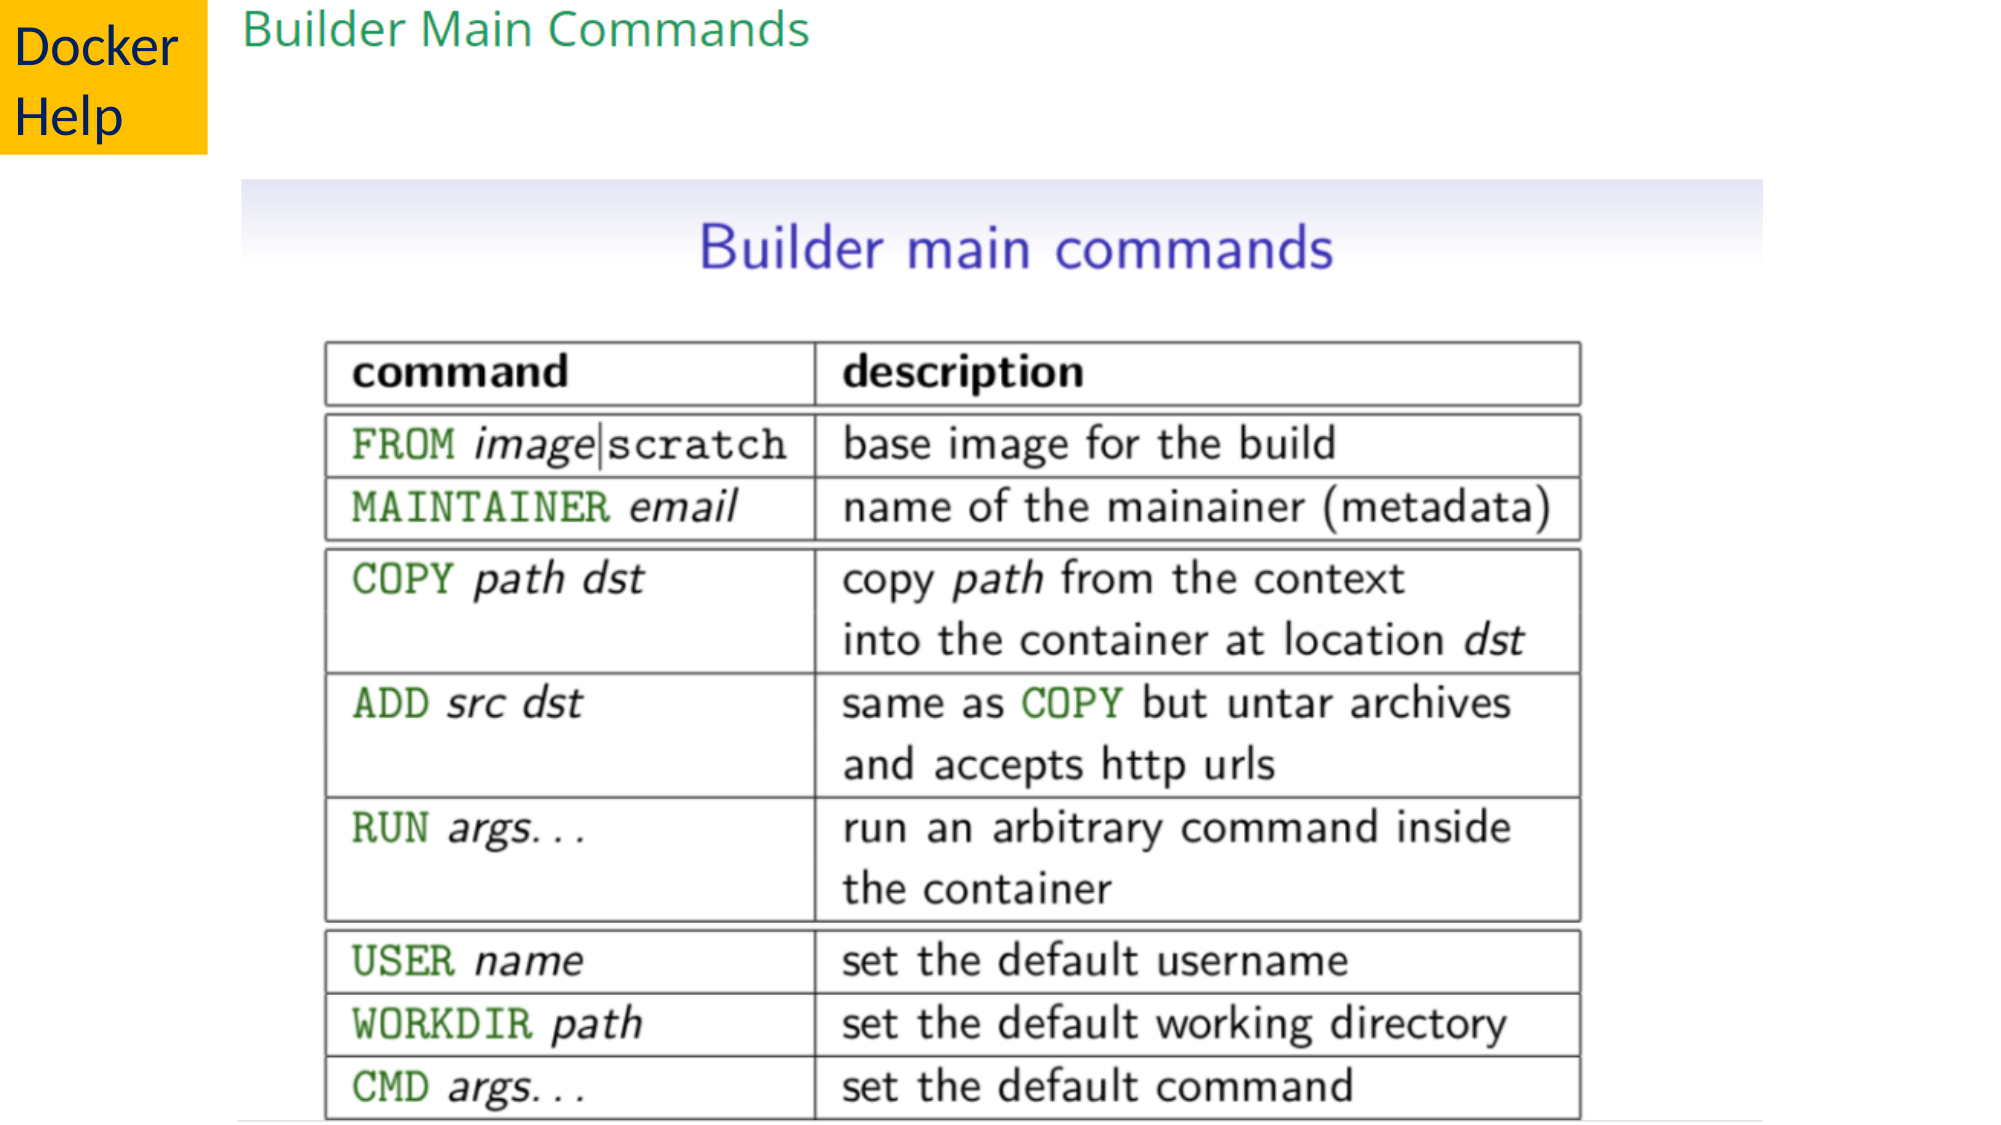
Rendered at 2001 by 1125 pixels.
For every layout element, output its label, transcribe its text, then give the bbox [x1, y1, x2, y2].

picture [237, 0, 1763, 1125]
text_box Docker Help [0, 0, 208, 155]
